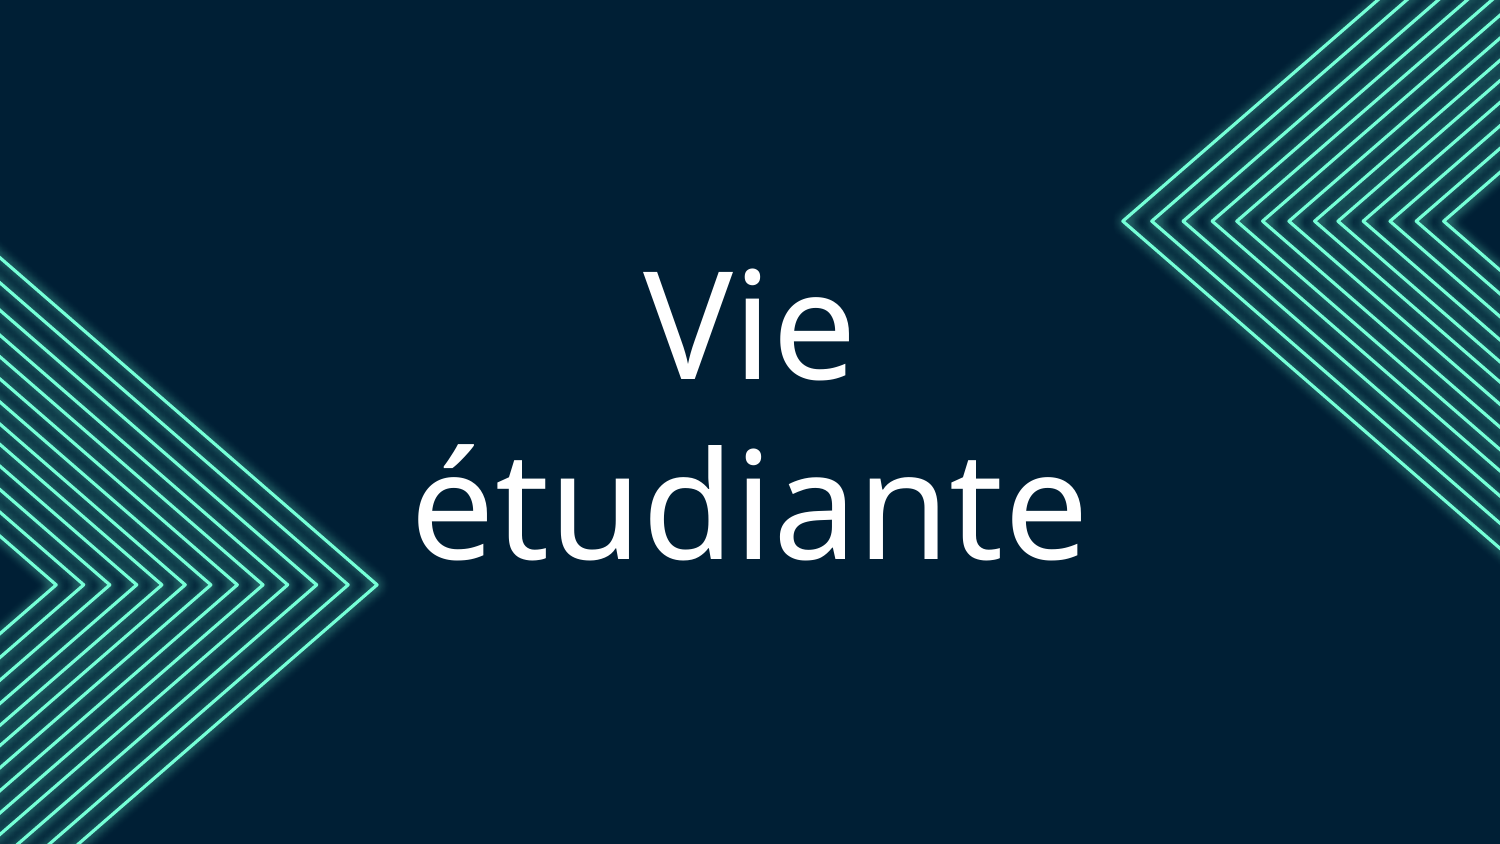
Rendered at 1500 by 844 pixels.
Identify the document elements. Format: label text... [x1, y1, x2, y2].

title Vie étudiante [377, 252, 1123, 566]
